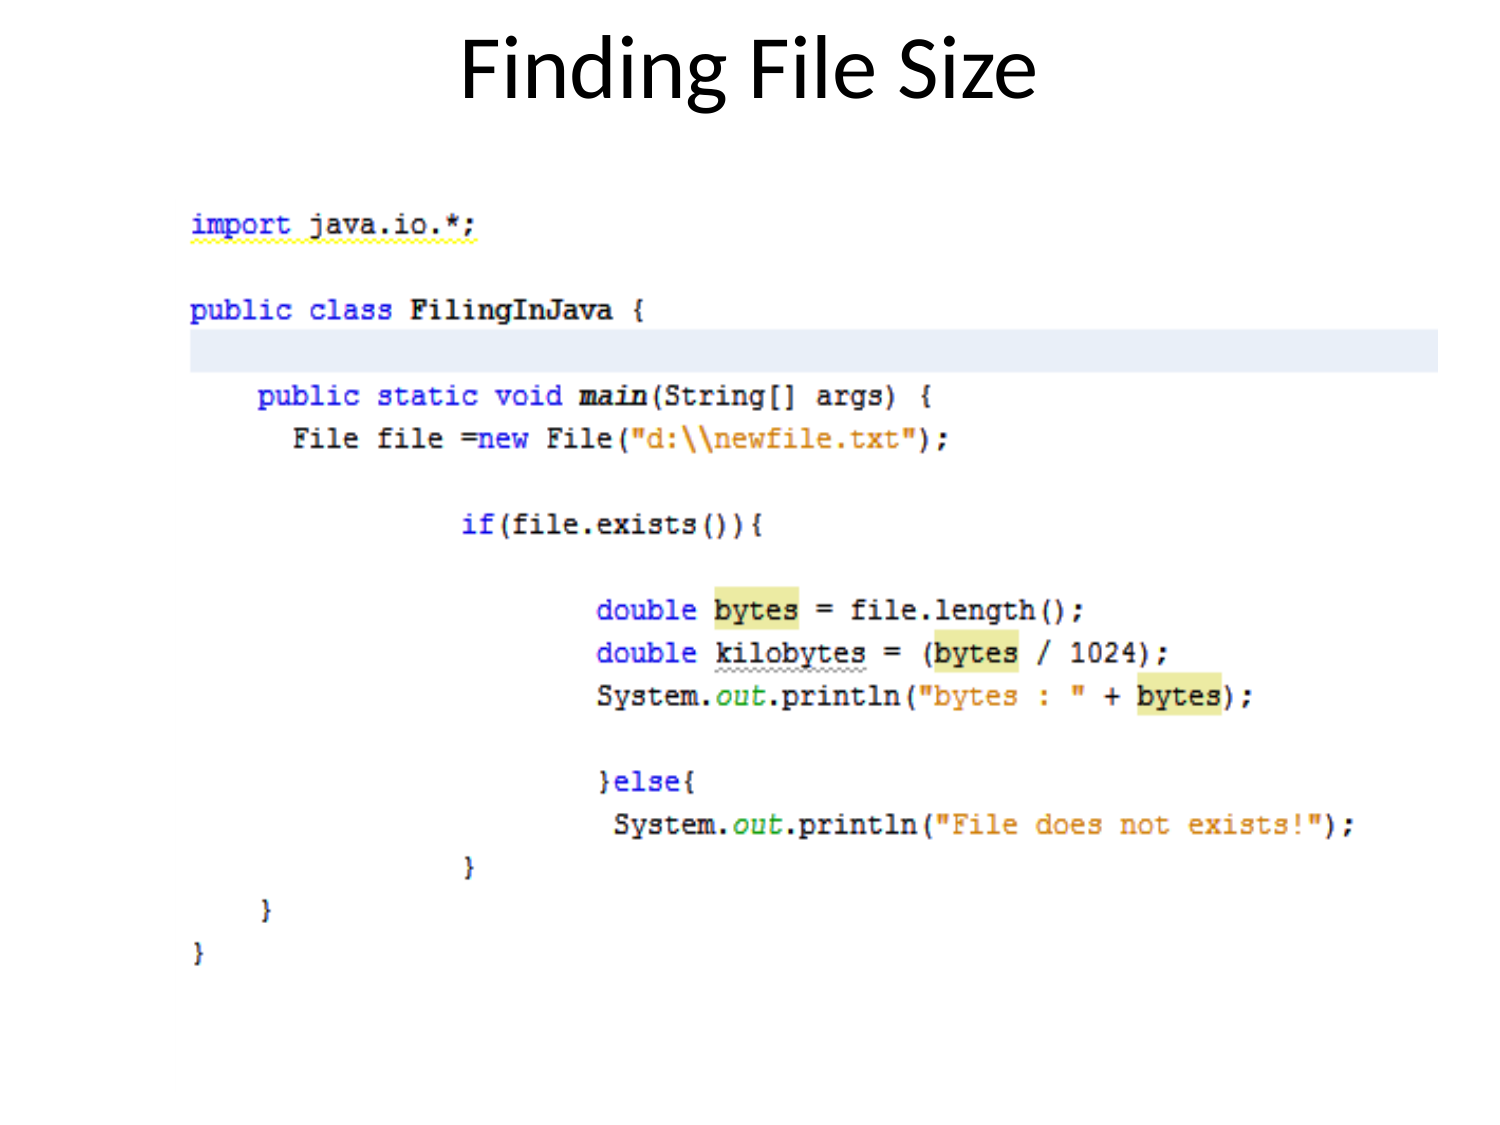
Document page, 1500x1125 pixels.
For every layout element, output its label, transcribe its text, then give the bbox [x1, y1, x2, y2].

title Finding File Size [75, 0, 1425, 125]
picture [174, 199, 1438, 1093]
